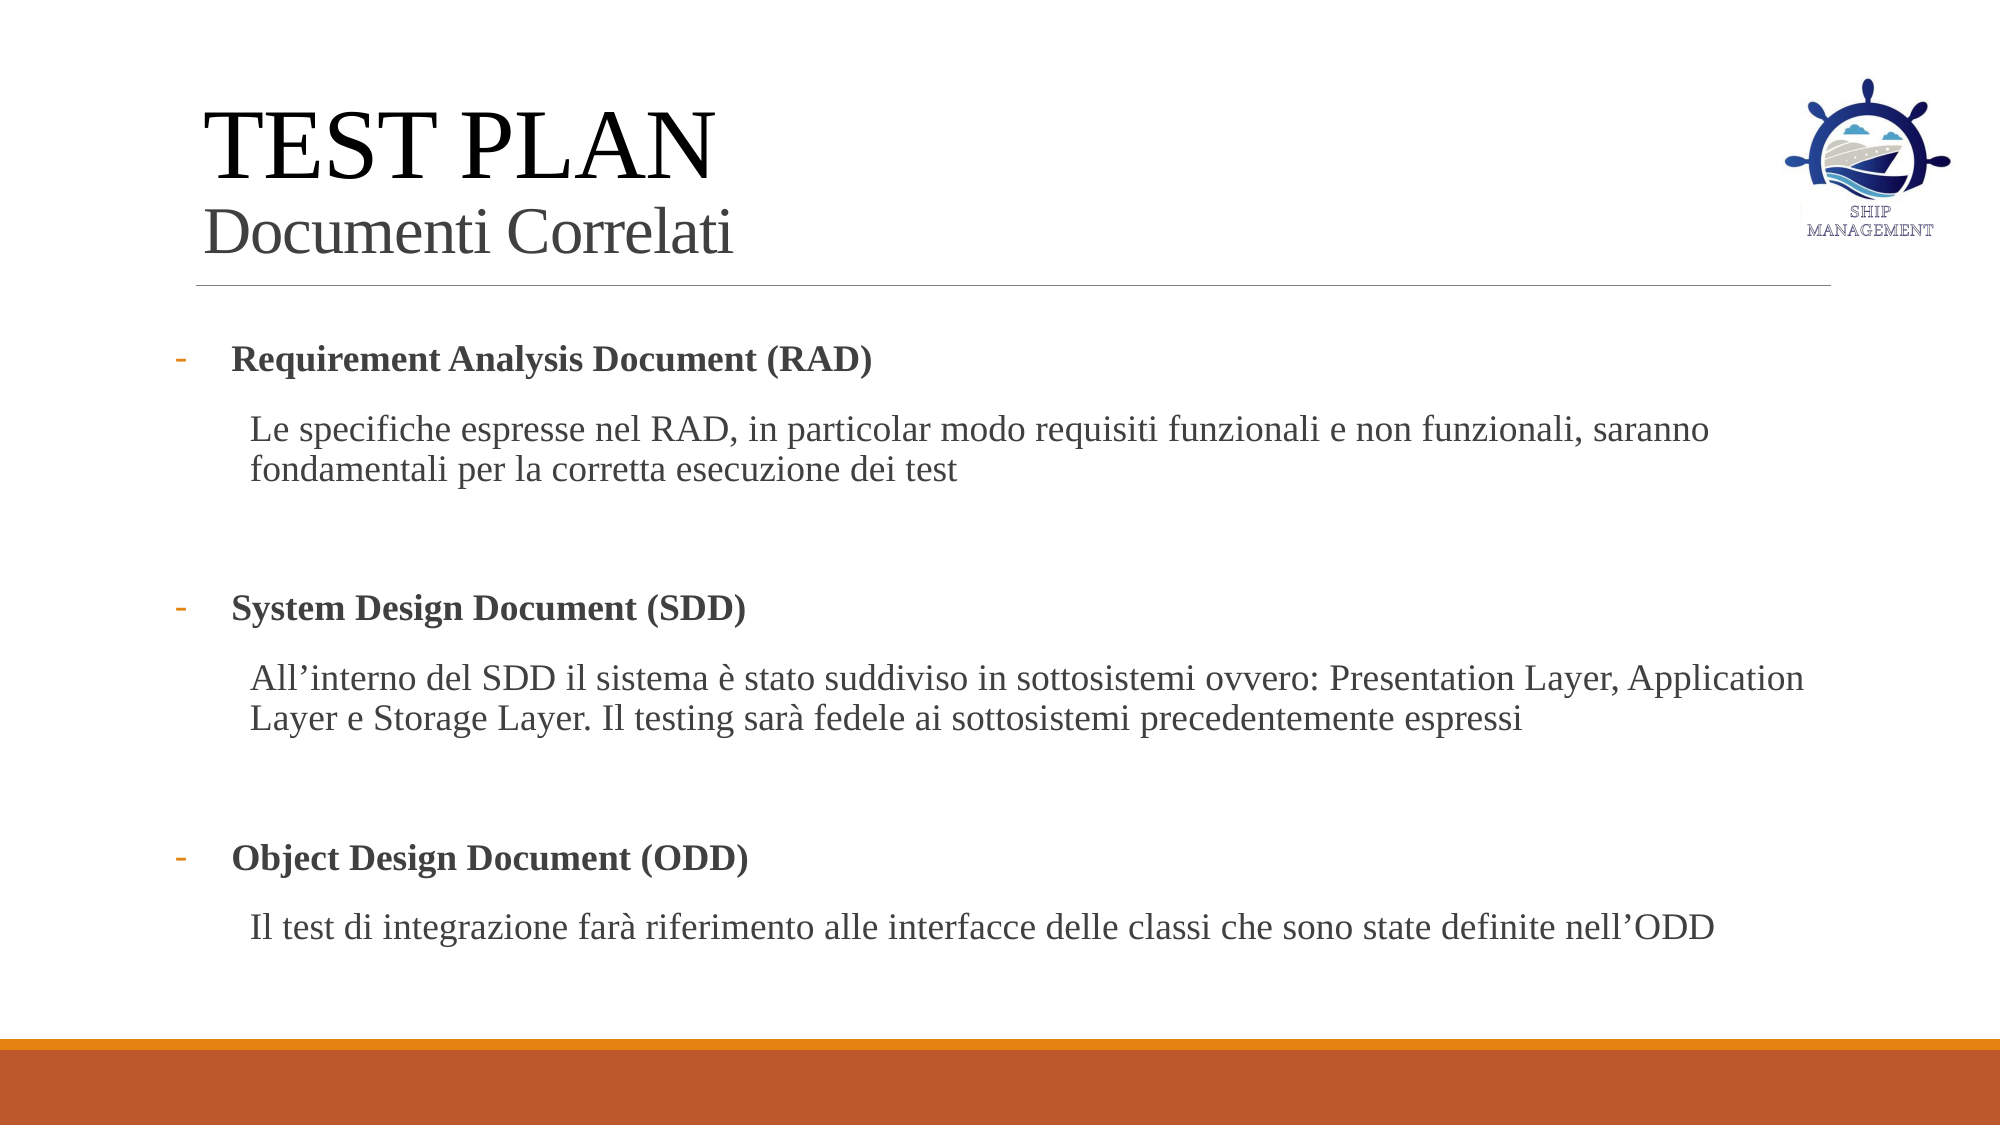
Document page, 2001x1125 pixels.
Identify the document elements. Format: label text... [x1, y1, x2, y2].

picture [1751, 36, 2000, 286]
list Requirement Analysis Document (RAD) Le specifiche espresse nel RAD, in particolar modo requisiti funzionali e non funzionali, saranno fondamentali per la corretta esecuzione dei test System Design Document (SDD) All’interno del SDD il sistema è stato suddiviso in sottosistemi ovvero: Presentation Layer, Application Layer e Storage Layer. Il testing sarà fedele ai sottosistemi precedentemente espressi Object Design Document (ODD) Il test di integrazione farà riferimento alle interfacce delle classi che sono state definite nell’ODD [174, 331, 1825, 992]
title TEST PLAN Documenti Correlati [188, 37, 1749, 275]
